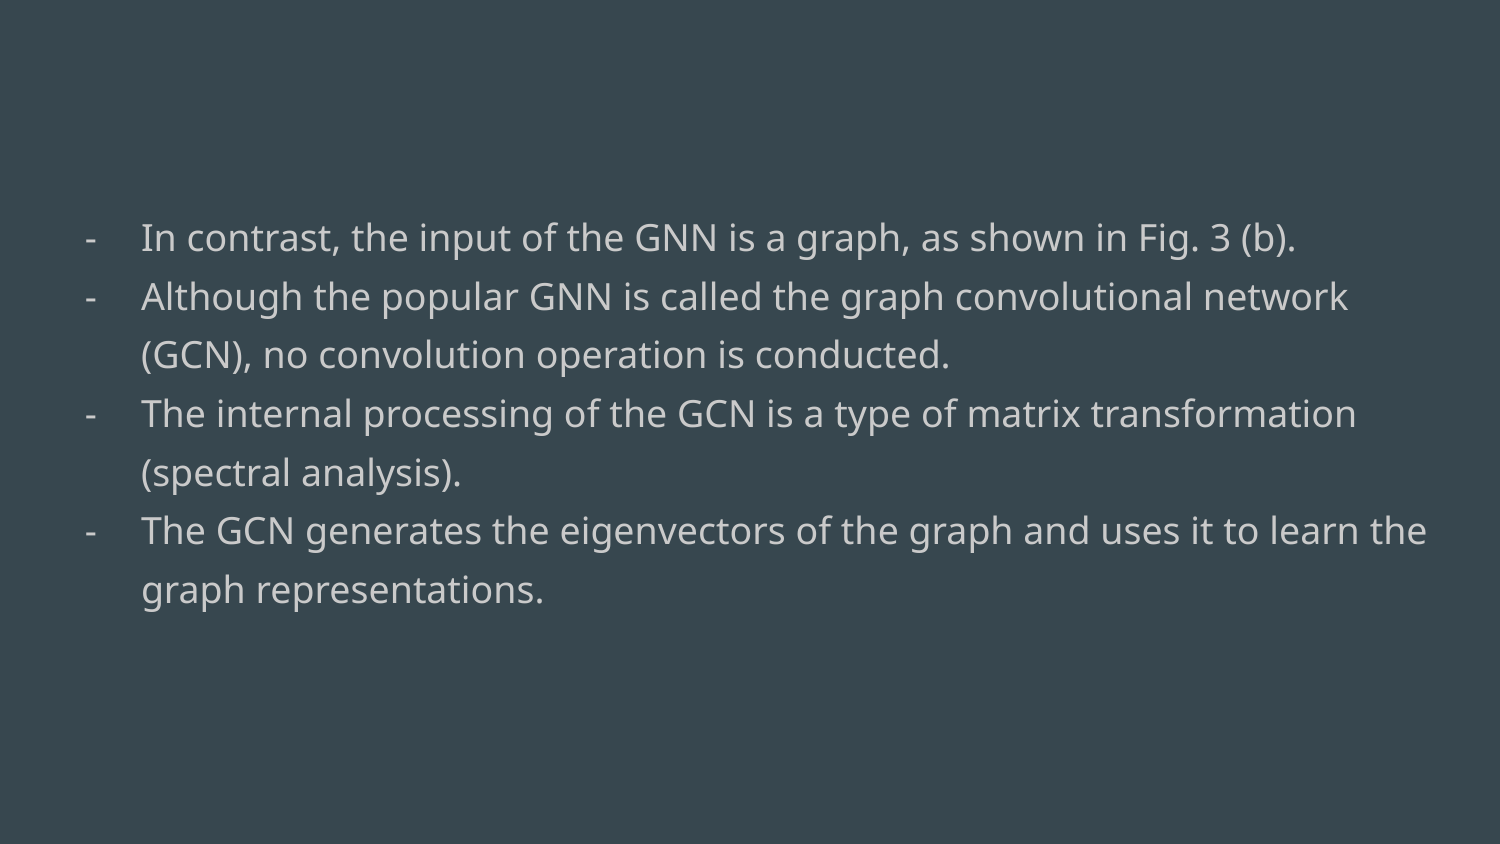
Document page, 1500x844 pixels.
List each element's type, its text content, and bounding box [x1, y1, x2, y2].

list In contrast, the input of the GNN is a graph, as shown in Fig. 3 (b). Although the popular GNN is called the graph convolutional network (GCN), no convolution operation is conducted. The internal processing of the GCN is a type of matrix transformation (spectral analysis). The GCN generates the eigenvectors of the graph and uses it to learn the graph representations. [51, 189, 1449, 750]
